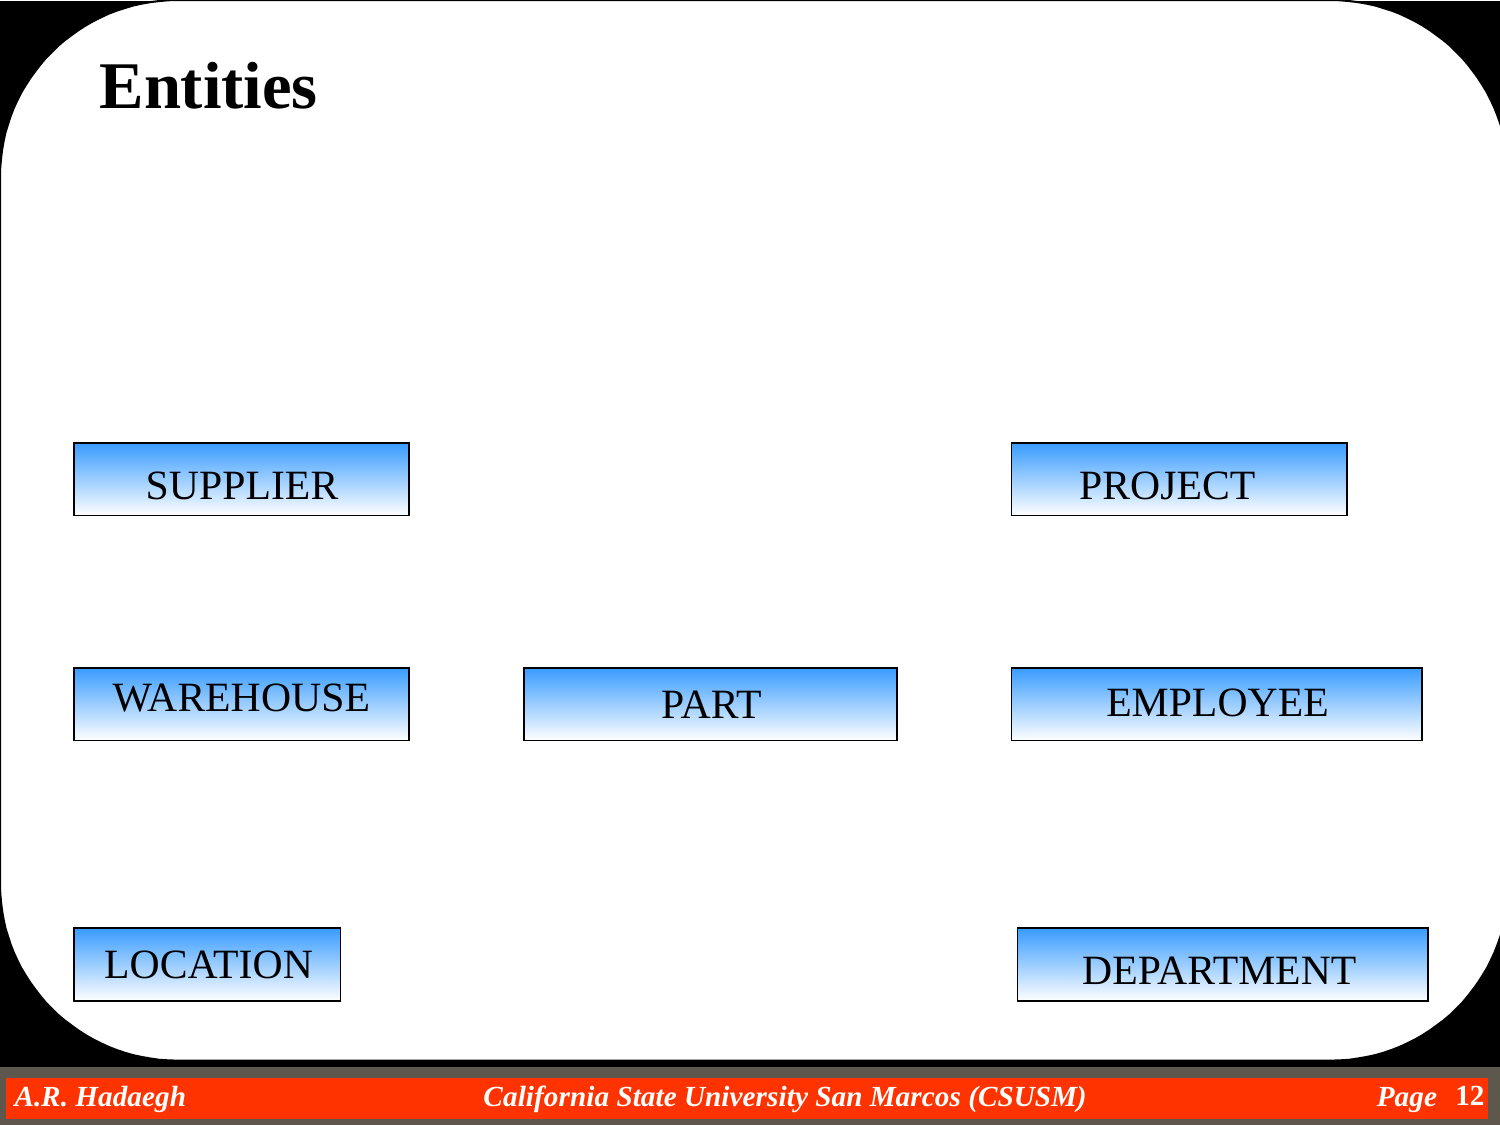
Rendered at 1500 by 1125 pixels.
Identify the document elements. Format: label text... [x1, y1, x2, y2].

text_box PART [646, 669, 777, 734]
text_box [73, 928, 341, 1001]
text_box Entities [84, 50, 1445, 197]
text_box PROJECT [1064, 450, 1271, 516]
text_box [73, 442, 410, 516]
text_box [1011, 667, 1422, 741]
text_box [1017, 928, 1429, 1001]
text_box DEPARTMENT [1067, 935, 1372, 1001]
text_box [1011, 442, 1347, 516]
text_box [73, 667, 410, 741]
text_box WAREHOUSE [97, 663, 386, 728]
text_box LOCATION [89, 929, 329, 995]
slide_number 12 [1387, 1068, 1500, 1125]
text_box EMPLOYEE [1091, 667, 1344, 732]
text_box SUPPLIER [130, 450, 354, 516]
text_box [523, 667, 897, 741]
